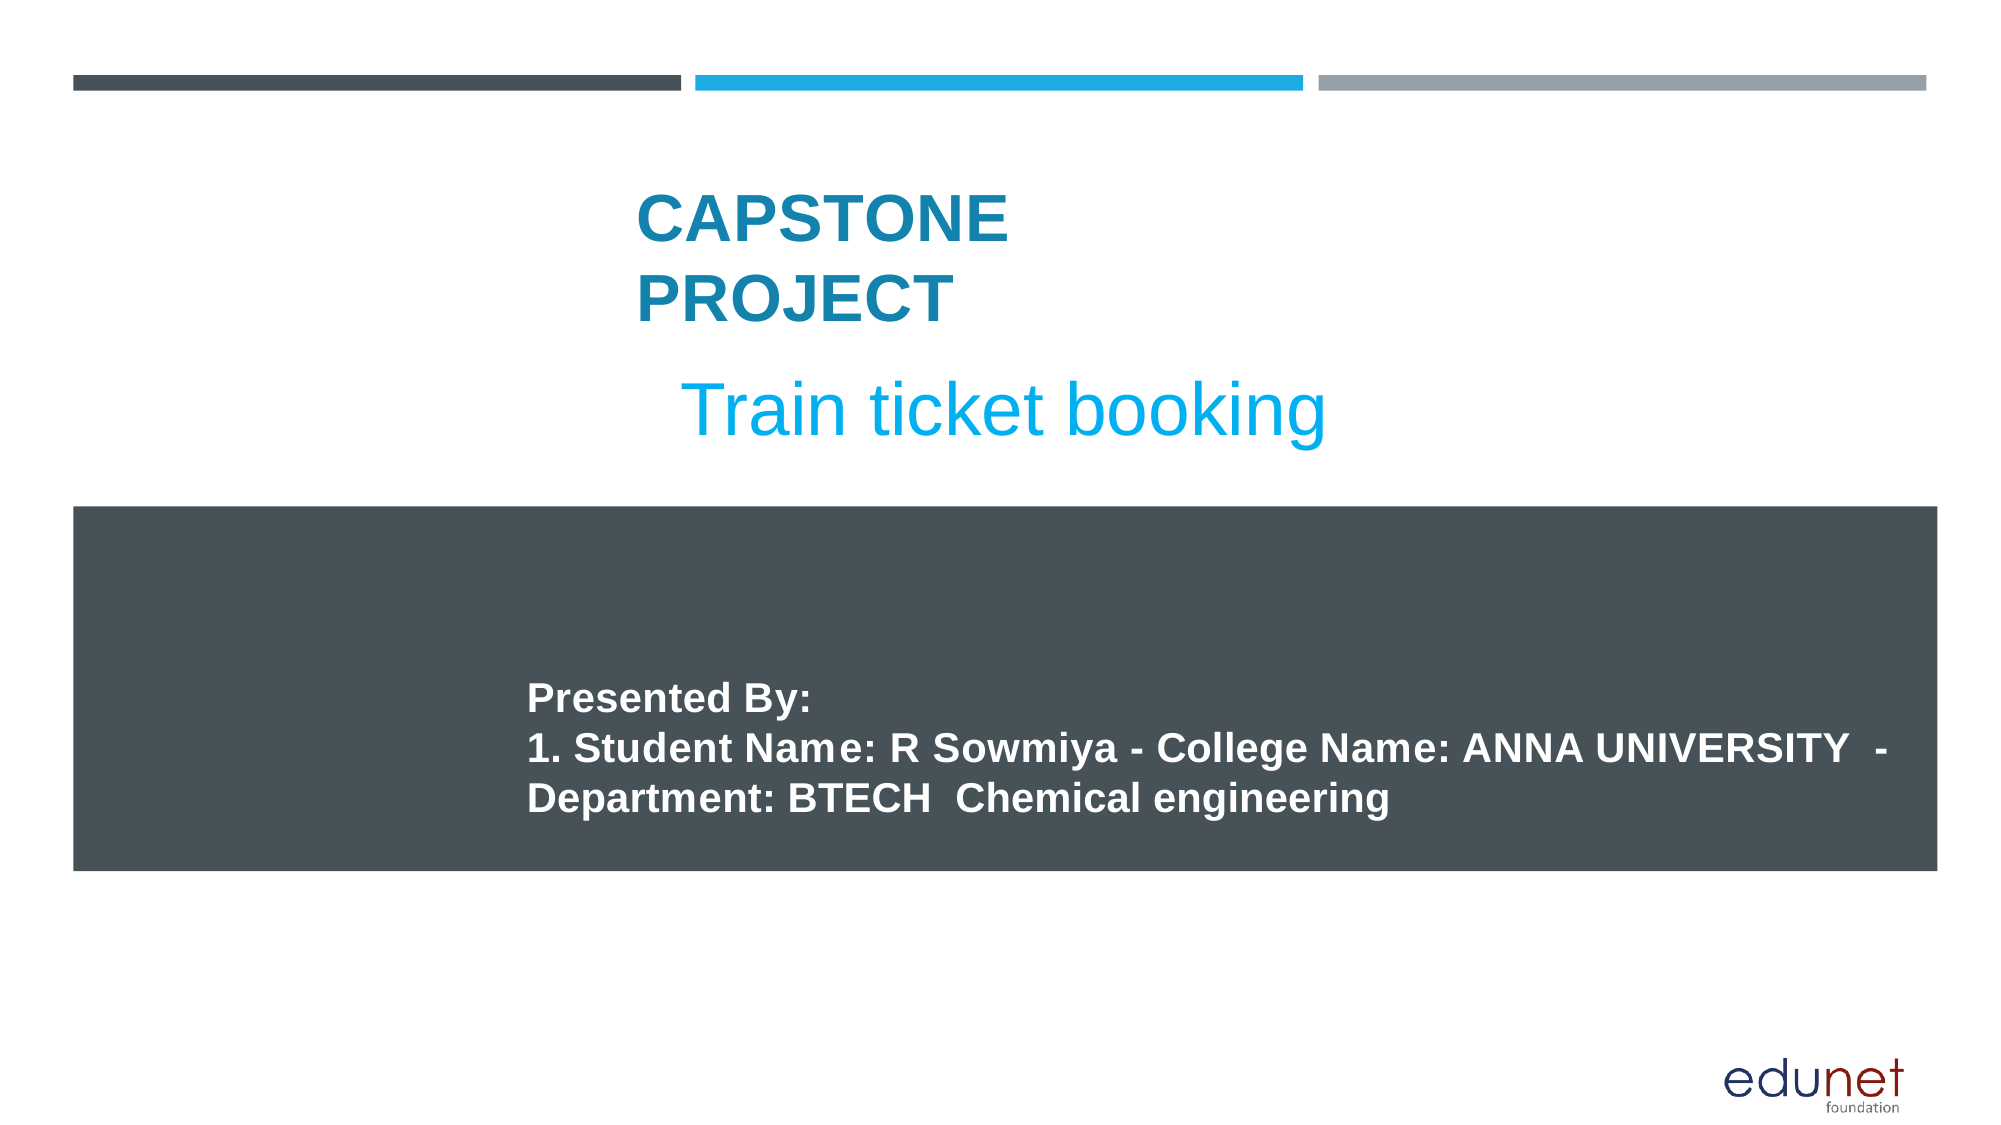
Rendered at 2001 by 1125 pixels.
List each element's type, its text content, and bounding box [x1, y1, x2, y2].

picture [1724, 1057, 1904, 1113]
title CAPSTONE PROJECT [634, 172, 1345, 363]
text_box Train ticket booking [678, 358, 1475, 451]
text_box Presented By: 1. Student Name: R Sowmiya - College Name: ANNA UNIVERSITY -Department: BTECH Chemical engineering [73, 506, 1938, 872]
